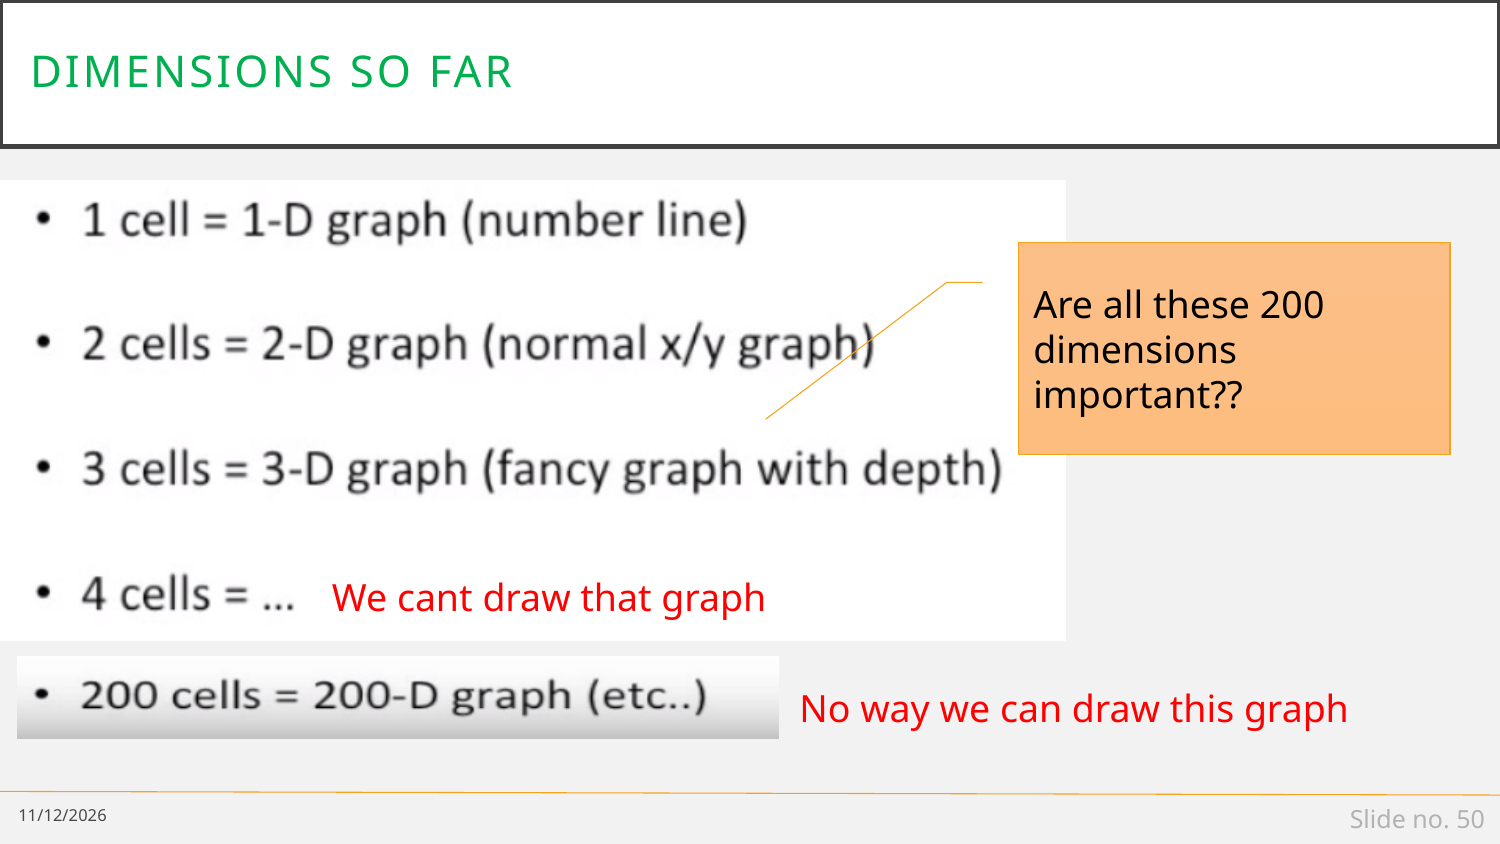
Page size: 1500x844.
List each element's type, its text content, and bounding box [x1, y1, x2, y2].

picture [0, 180, 1066, 641]
slide_number Slide no. 50 [1162, 797, 1500, 843]
text_box No way we can draw this graph [784, 677, 1466, 738]
picture [17, 656, 779, 739]
title Dimensions so far [0, 0, 1500, 149]
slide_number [0, 796, 122, 837]
text_box Are all these 200 dimensions important?? [1066, 242, 1451, 455]
